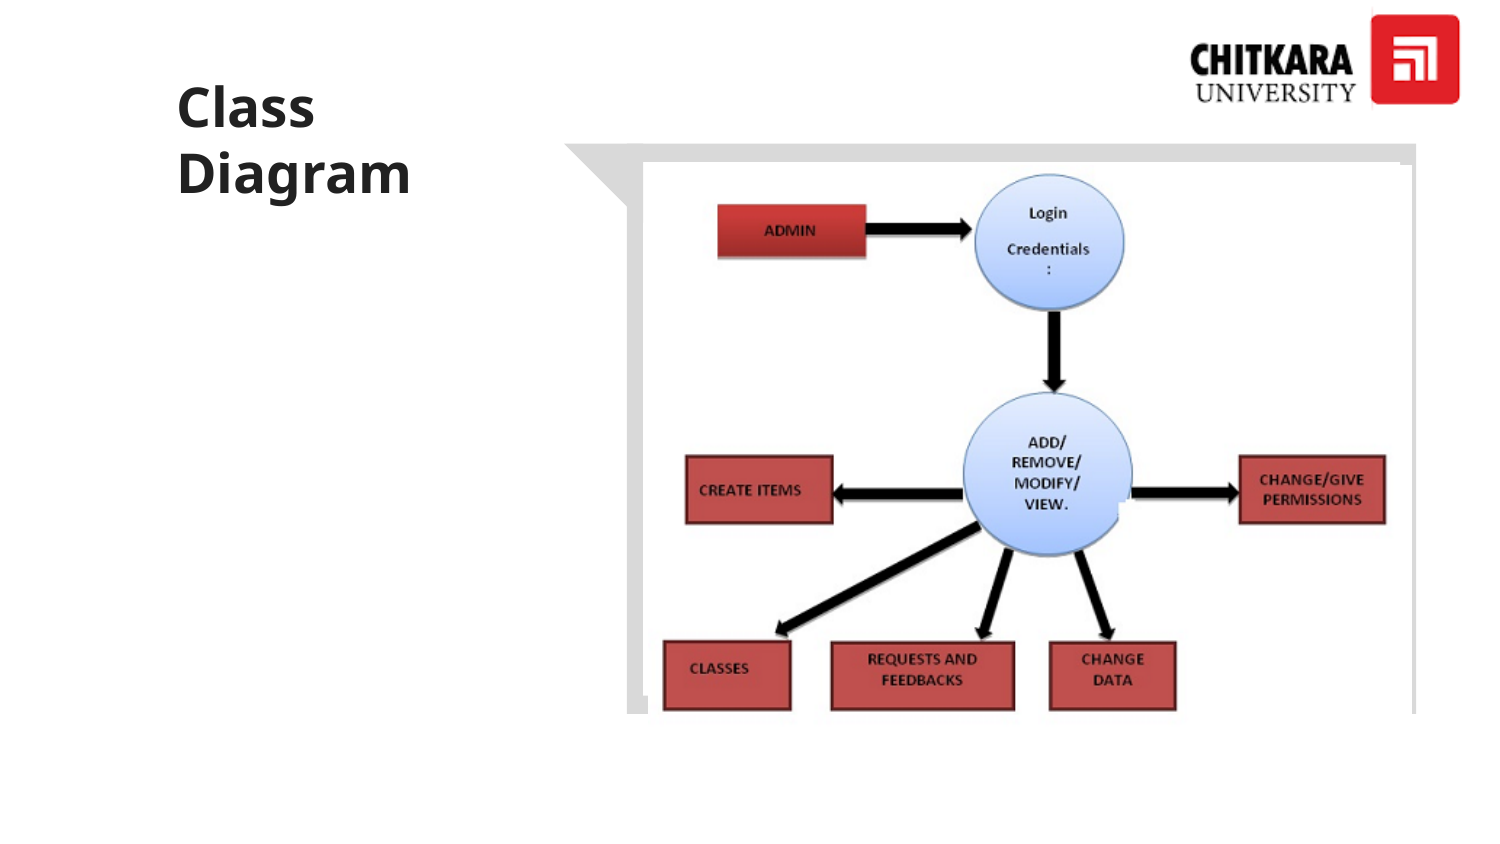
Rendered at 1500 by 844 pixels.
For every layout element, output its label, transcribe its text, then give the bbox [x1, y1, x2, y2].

title Class Diagram [160, 57, 441, 223]
picture [648, 165, 1412, 738]
picture [1149, 0, 1500, 123]
